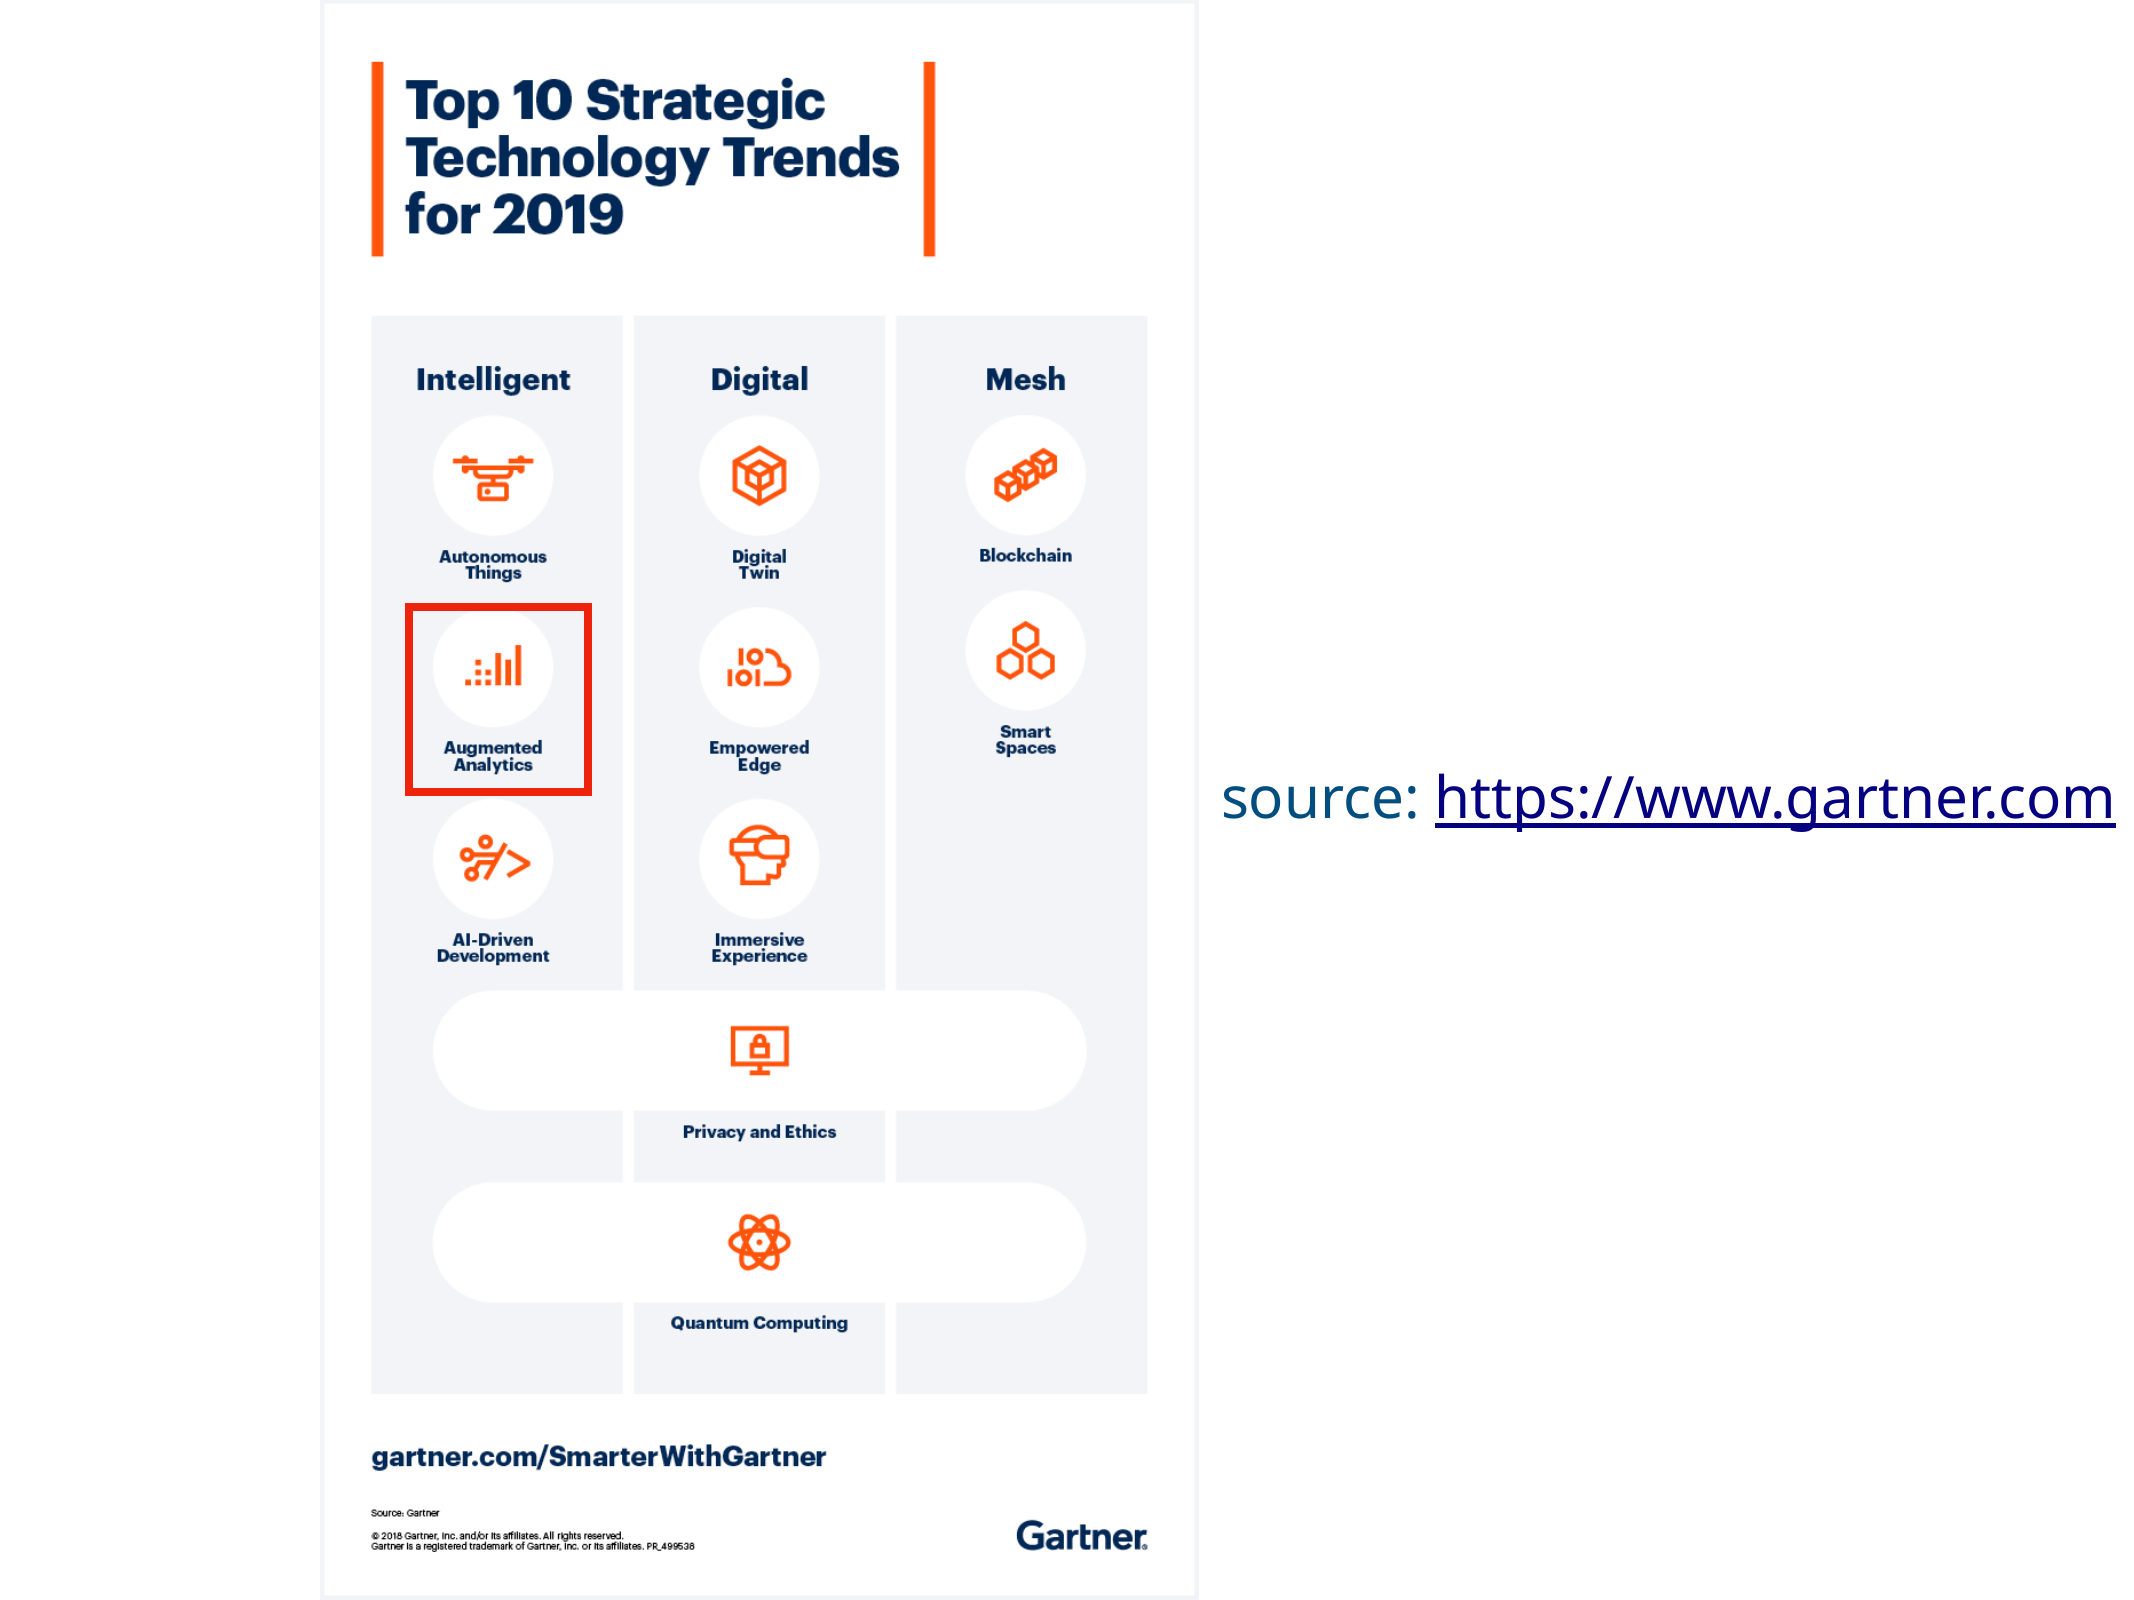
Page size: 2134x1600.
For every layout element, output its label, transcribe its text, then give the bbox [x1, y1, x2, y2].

picture [320, 0, 1199, 1600]
text_box source: https://www.gartner.com [1212, 752, 2125, 848]
